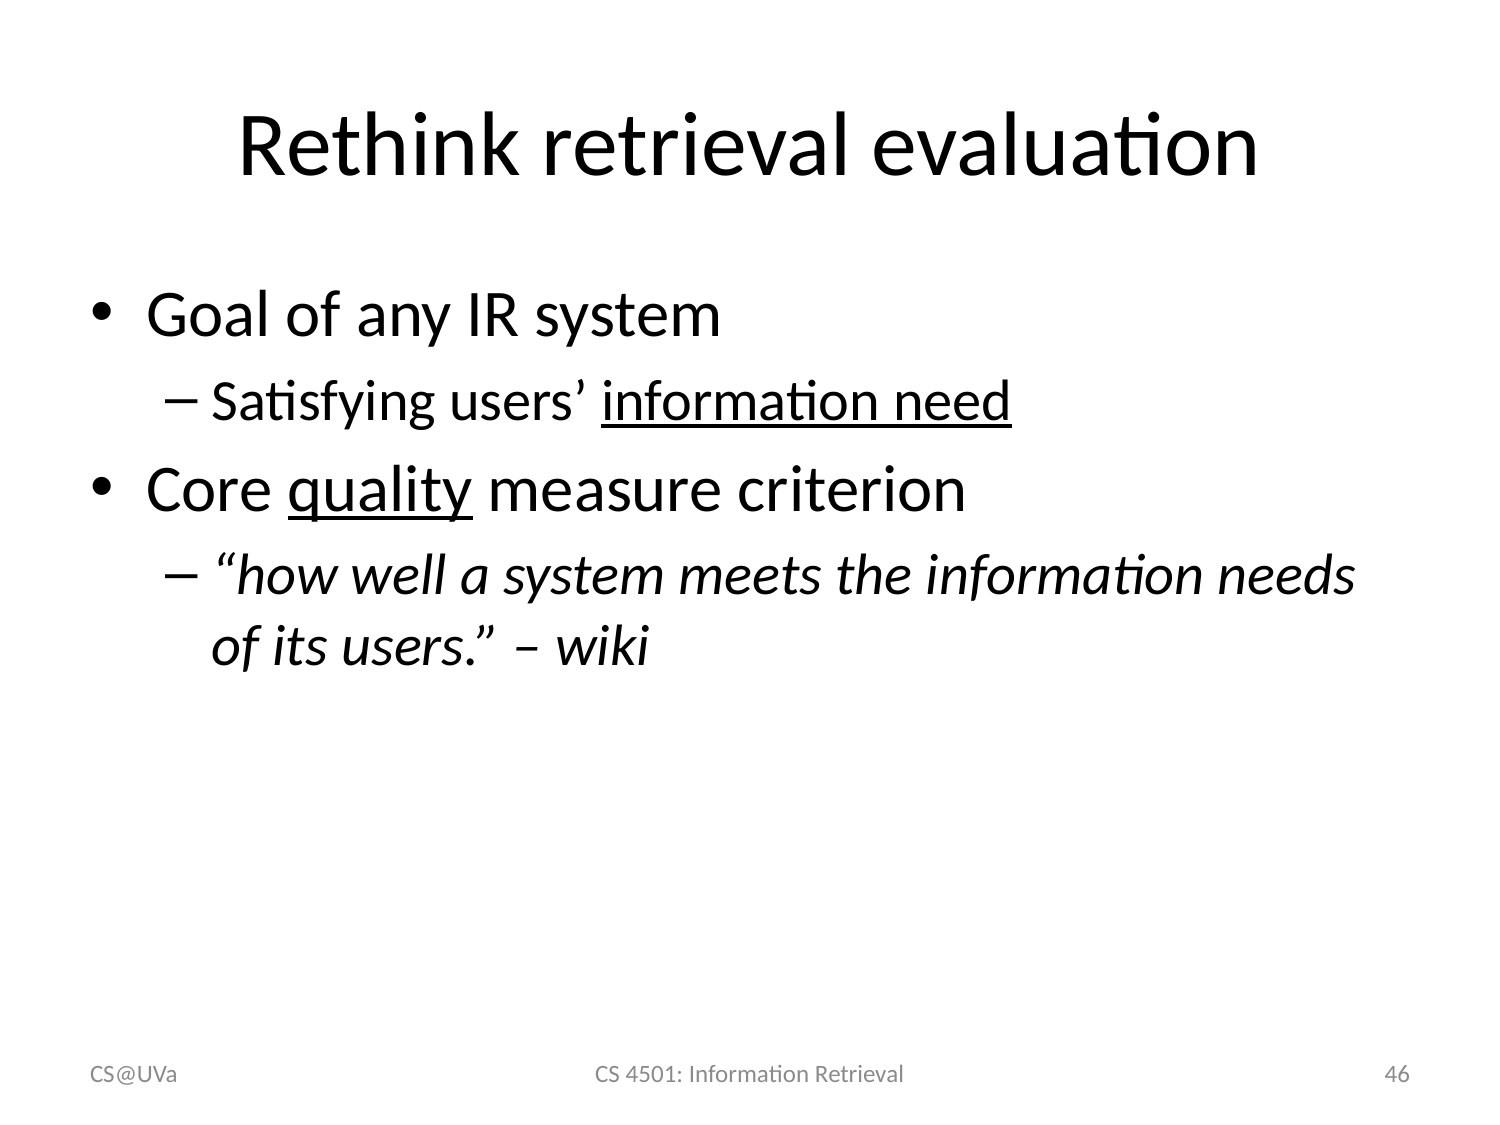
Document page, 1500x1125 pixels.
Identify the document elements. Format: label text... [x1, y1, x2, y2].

footer CS 4501: Information Retrieval [512, 1042, 988, 1103]
list Goal of any IR system Satisfying users’ information need Core quality measure criterion “how well a system meets the information needs of its users.” – wiki [75, 262, 1425, 1005]
slide_number 46 [1074, 1042, 1425, 1103]
slide_number CS@UVa [75, 1042, 425, 1103]
title Rethink retrieval evaluation [75, 45, 1425, 233]
